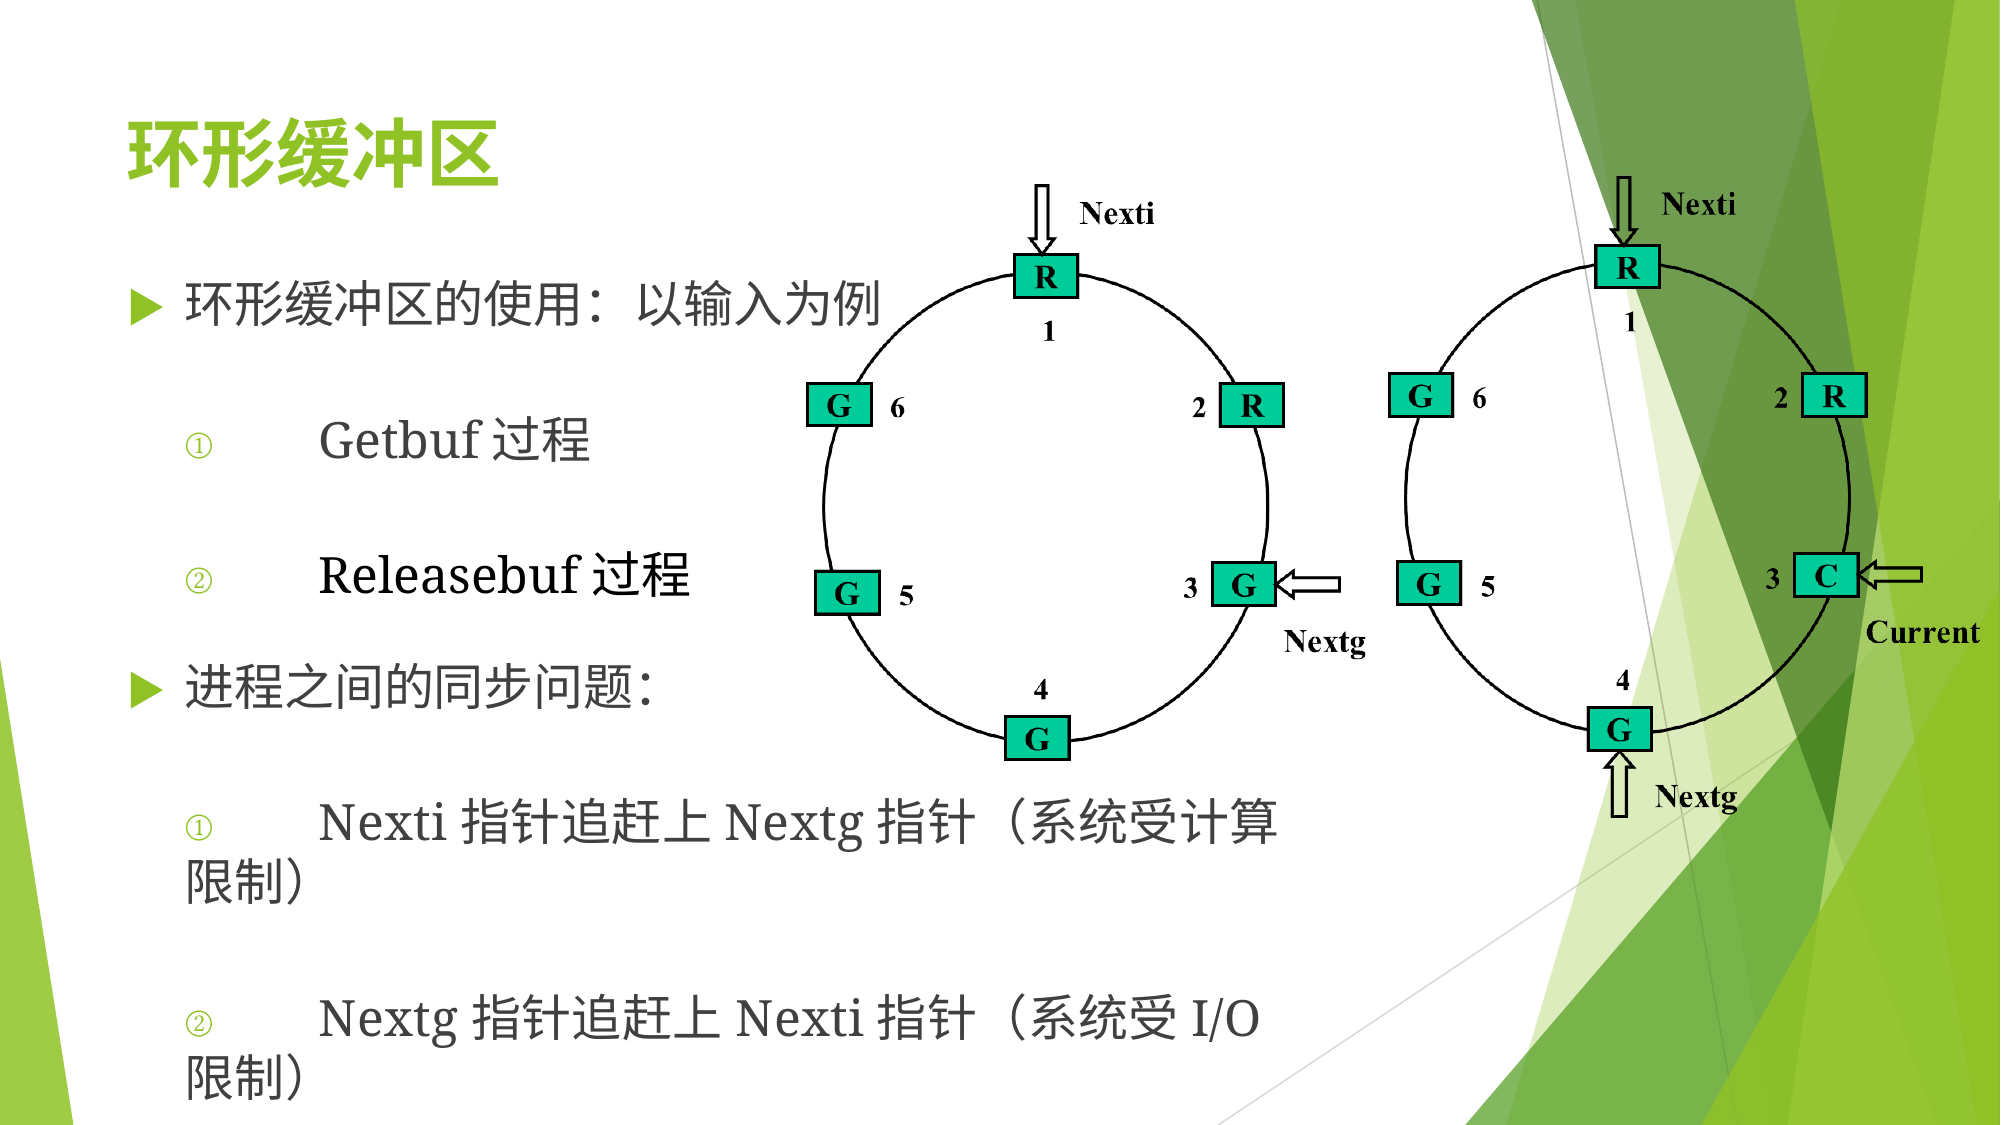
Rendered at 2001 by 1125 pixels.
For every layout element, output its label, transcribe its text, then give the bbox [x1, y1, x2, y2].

title 环形缓冲区 [124, 104, 505, 270]
picture [805, 172, 2000, 835]
text_box ▶ 环形缓冲区的使用：以输入为例 ① Getbuf过程 ② Releasebuf过程 ▶ 进程之间的同步问题： ① Nexti指针追赶上Nextg指针（系统受计算限制） ② Nextg指针追赶上Nexti指针（系统受I/O限制） [124, 270, 1311, 1107]
